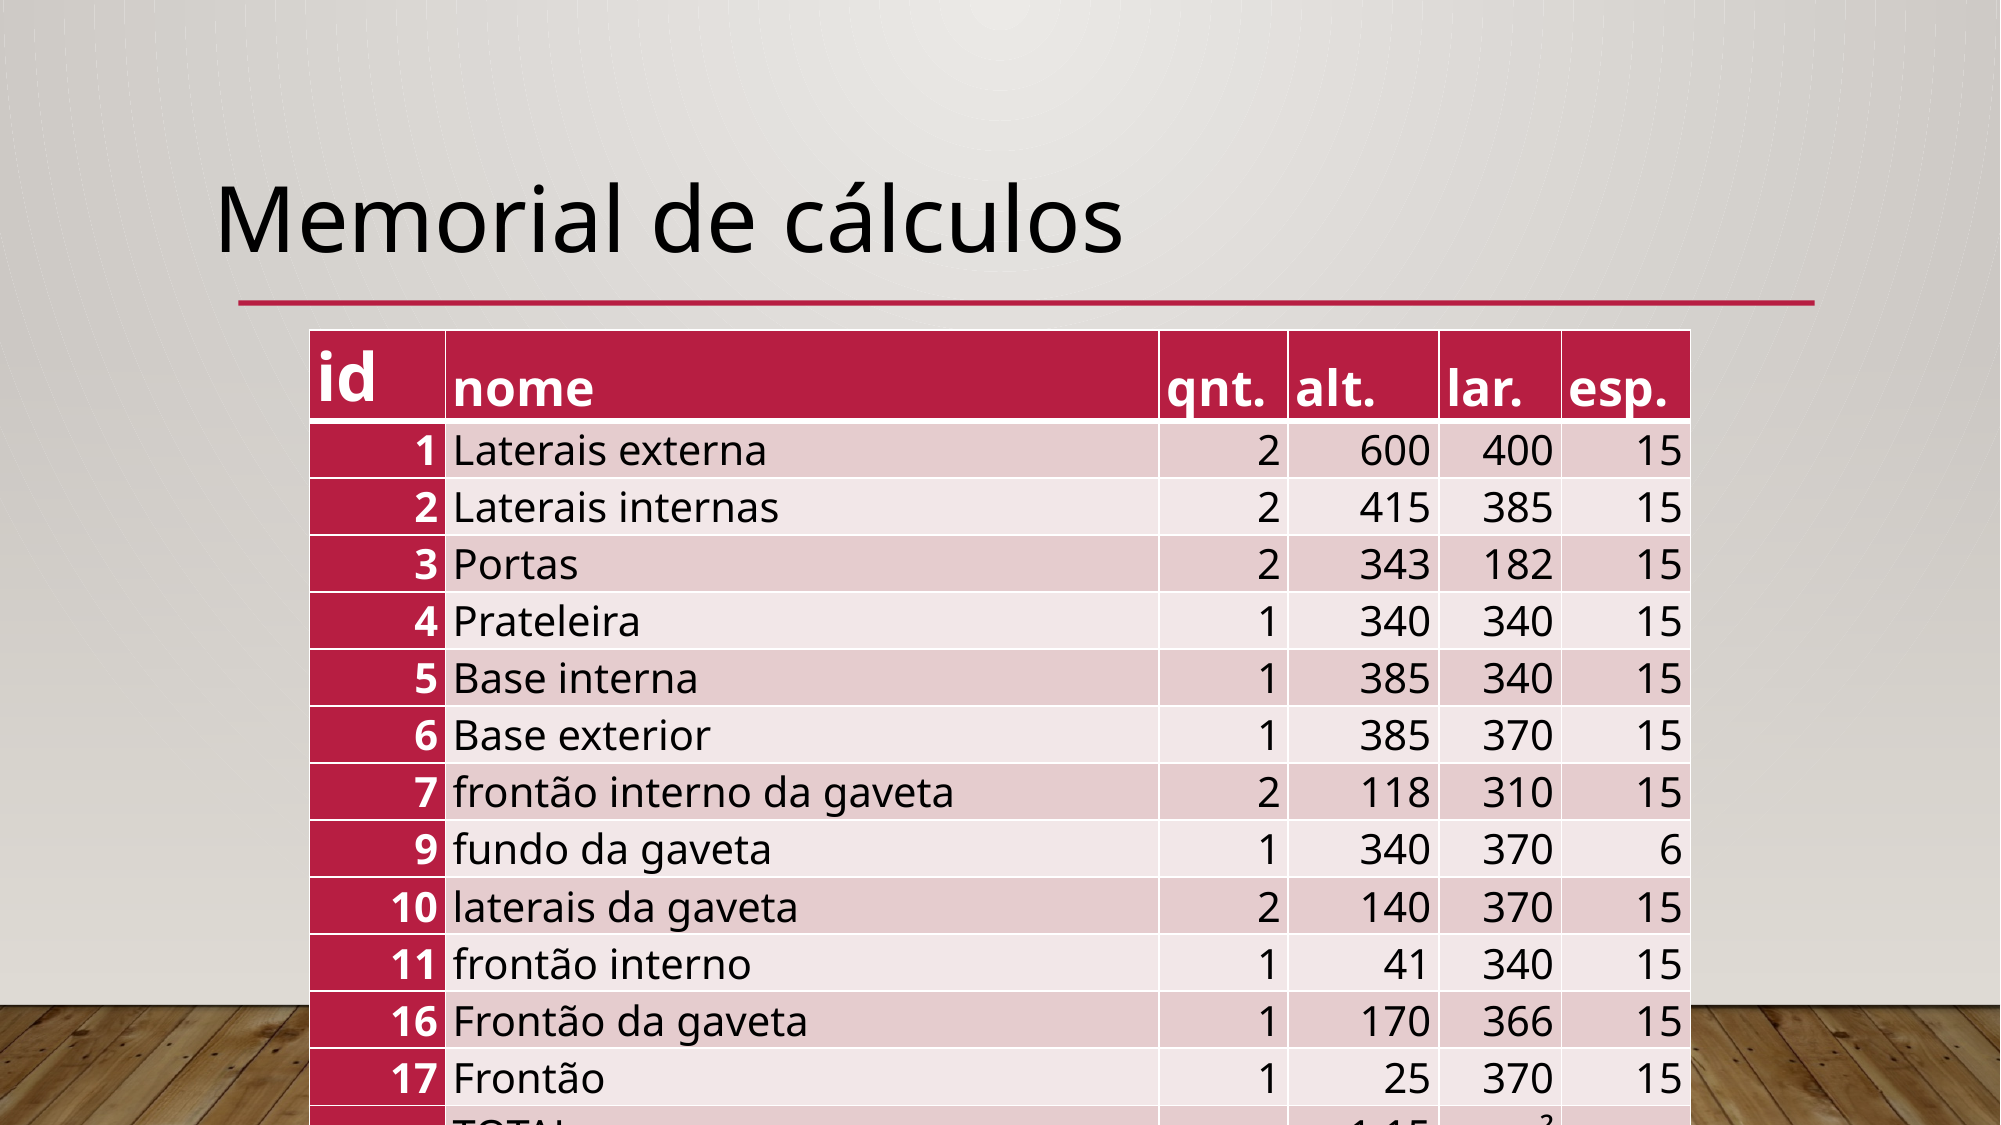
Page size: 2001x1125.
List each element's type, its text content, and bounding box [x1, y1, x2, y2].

table_cell 1 [1160, 1049, 1287, 1105]
table_cell 3 [310, 536, 445, 591]
table_cell 16 [310, 992, 445, 1047]
table_cell Laterais externa [446, 424, 1158, 477]
table_header id [310, 331, 445, 418]
table_cell [1562, 1106, 1690, 1125]
table_cell m² [1440, 1106, 1561, 1125]
table_cell 600 [1289, 424, 1438, 477]
table_cell 6 [310, 707, 445, 762]
table_cell 340 [1440, 650, 1561, 705]
table_cell Portas [446, 536, 1158, 591]
table_cell fundo da gaveta [446, 821, 1158, 876]
table_cell [310, 1106, 445, 1125]
table_cell 343 [1289, 536, 1438, 591]
table_cell 370 [1440, 878, 1561, 933]
table_cell 1 [1160, 650, 1287, 705]
table_cell 10 [310, 878, 445, 933]
table_cell frontão interno da gaveta [446, 764, 1158, 819]
table_cell Base interna [446, 650, 1158, 705]
table_cell 340 [1440, 935, 1561, 990]
table_cell 15 [1562, 536, 1690, 591]
table_cell 1 [310, 424, 445, 477]
table_cell 2 [1160, 424, 1287, 477]
table_cell 15 [1562, 764, 1690, 819]
table_cell Prateleira [446, 593, 1158, 648]
table_cell 400 [1440, 424, 1561, 477]
table_cell 7 [310, 764, 445, 819]
table_cell laterais da gaveta [446, 878, 1158, 933]
table_cell 2 [1160, 764, 1287, 819]
table_cell 140 [1289, 878, 1438, 933]
table_cell [1160, 1106, 1287, 1125]
table_cell 118 [1289, 764, 1438, 819]
table_cell frontão interno [446, 935, 1158, 990]
table_cell Frontão [446, 1049, 1158, 1105]
table_cell 385 [1440, 479, 1561, 534]
table_cell Frontão da gaveta [446, 992, 1158, 1047]
table_cell 2 [1160, 536, 1287, 591]
picture [1691, 1005, 2000, 1125]
table_cell 310 [1440, 764, 1561, 819]
table_cell 15 [1562, 650, 1690, 705]
table_header nome [446, 331, 1158, 418]
table_cell 4 [310, 593, 445, 648]
table_cell 2 [1160, 479, 1287, 534]
table_cell 6 [1562, 821, 1690, 876]
table_cell 15 [1562, 878, 1690, 933]
table_header alt. [1289, 331, 1438, 418]
table_cell 5 [310, 650, 445, 705]
table_cell 340 [1289, 821, 1438, 876]
table_cell 370 [1440, 707, 1561, 762]
table_cell 1,15 [1289, 1106, 1438, 1125]
table_header lar. [1440, 331, 1561, 418]
table_cell 15 [1562, 1049, 1690, 1105]
table_cell 340 [1440, 593, 1561, 648]
table_cell 17 [310, 1049, 445, 1105]
table_cell 25 [1289, 1049, 1438, 1105]
table_cell 340 [1289, 593, 1438, 648]
table_cell Laterais internas [446, 479, 1158, 534]
table_cell 370 [1440, 1049, 1561, 1105]
table_cell 1 [1160, 707, 1287, 762]
table_cell 11 [310, 935, 445, 990]
table_cell 9 [310, 821, 445, 876]
table_header esp. [1562, 331, 1690, 418]
table_cell 15 [1562, 424, 1690, 477]
table_cell Base exterior [446, 707, 1158, 762]
table_header qnt. [1160, 331, 1287, 418]
picture [0, 1005, 309, 1125]
table_cell 41 [1289, 935, 1438, 990]
table_cell 2 [1160, 878, 1287, 933]
table_cell 170 [1289, 992, 1438, 1047]
table_cell 2 [310, 479, 445, 534]
table_cell 182 [1440, 536, 1561, 591]
table_cell 415 [1289, 479, 1438, 534]
table_cell 385 [1289, 650, 1438, 705]
table_cell 15 [1562, 593, 1690, 648]
title Memorial de cálculos [213, 116, 1814, 330]
table_cell TOTAL [446, 1106, 1158, 1125]
table_cell 366 [1440, 992, 1561, 1047]
table_cell 15 [1562, 992, 1690, 1047]
table_cell 15 [1562, 479, 1690, 534]
table_cell 1 [1160, 992, 1287, 1047]
table_cell 370 [1440, 821, 1561, 876]
table_cell 1 [1160, 935, 1287, 990]
table_cell 1 [1160, 593, 1287, 648]
table_cell 15 [1562, 707, 1690, 762]
table_cell 15 [1562, 935, 1690, 990]
table_cell 385 [1289, 707, 1438, 762]
table_cell 1 [1160, 821, 1287, 876]
